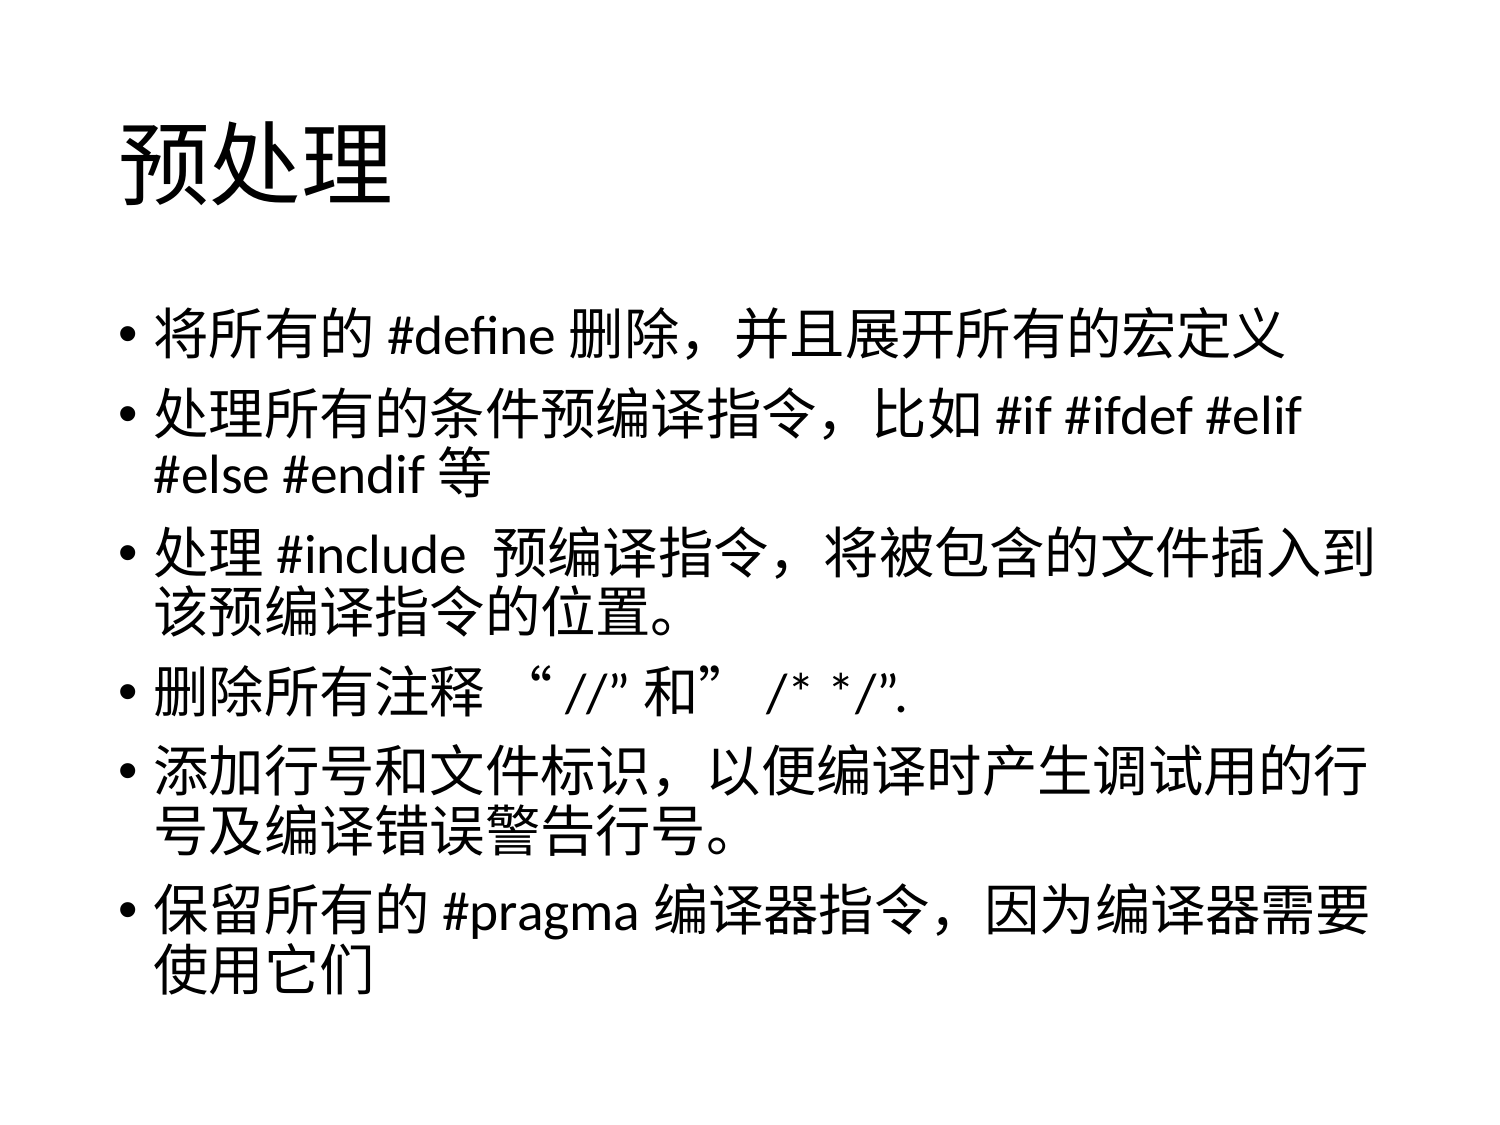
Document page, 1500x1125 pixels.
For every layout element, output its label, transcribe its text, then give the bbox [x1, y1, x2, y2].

title 预处理 [103, 59, 1397, 278]
list 将所有的#define删除，并且展开所有的宏定义 处理所有的条件预编译指令，比如#if #ifdef #elif #else #endif等 处理#include 预编译指令，将被包含的文件插入到该预编译指令的位置。 删除所有注释 “//”和”/* */”. 添加行号和文件标识，以便编译时产生调试用的行号及编译错误警告行号。 保留所有的#pragma编译器指令，因为编译器需要使用它们 [103, 299, 1397, 1014]
